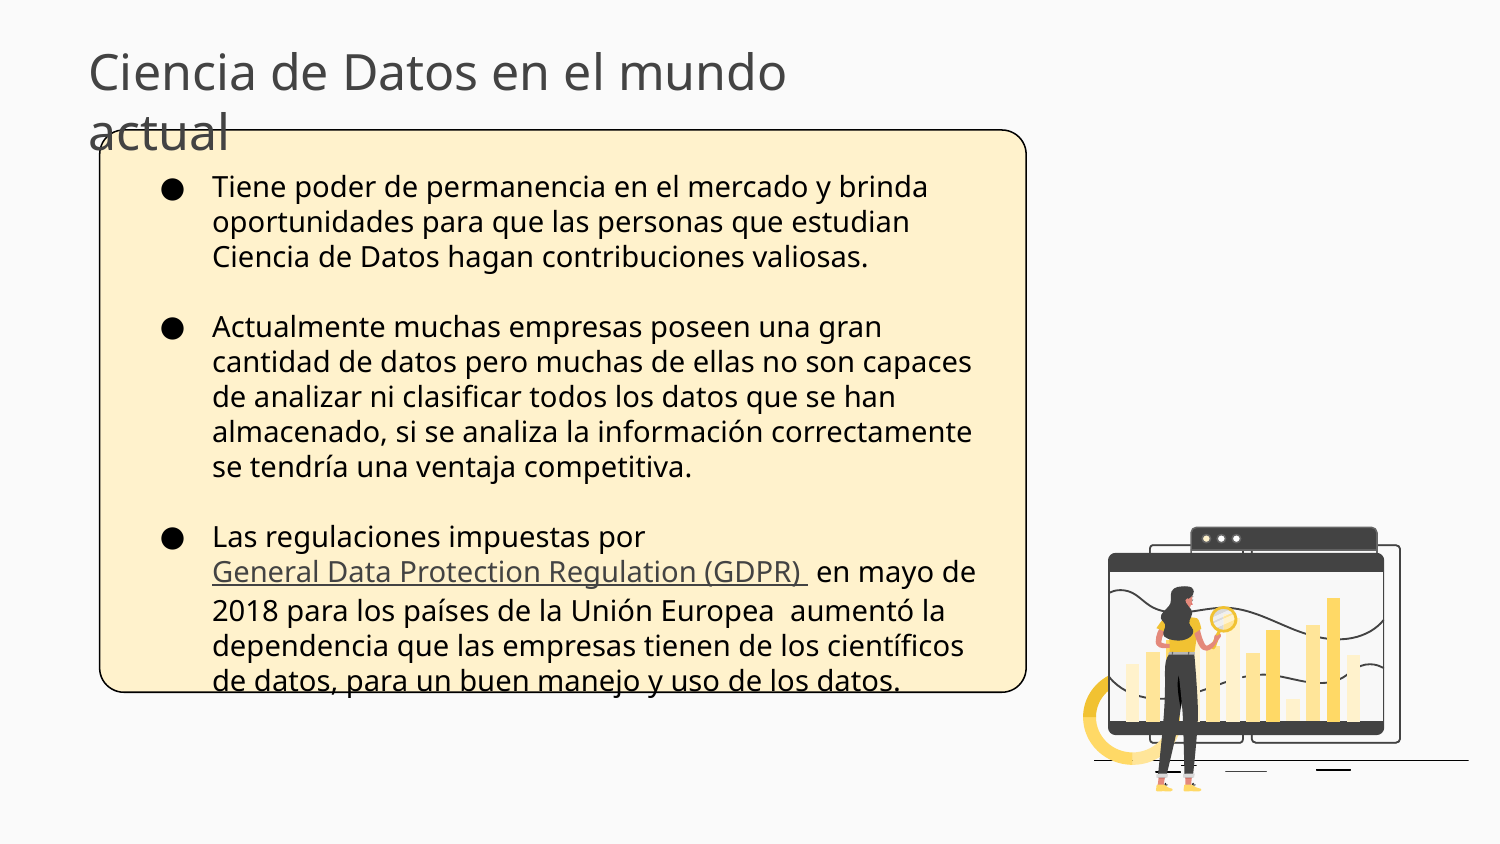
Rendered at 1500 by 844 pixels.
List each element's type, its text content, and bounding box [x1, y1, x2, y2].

text_box [99, 129, 1027, 693]
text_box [1108, 553, 1384, 735]
text_box Tiene poder de permanencia en el mercado y brinda oportunidades para que las personas que estudian Ciencia de Datos hagan contribuciones valiosas. Actualmente muchas empresas poseen una gran cantidad de datos pero muchas de ellas no son capaces de analizar ni clasificar todos los datos que se han almacenado, si se analiza la información correctamente se tendría una ventaja competitiva. Las regulaciones impuestas por General Data Protection Regulation (GDPR) en mayo de 2018 para los países de la Unión Europea aumentó la dependencia que las empresas tienen de los científicos de datos, para un buen manejo y uso de los datos. [122, 153, 1018, 783]
title Ciencia de Datos en el mundo actual [73, 25, 922, 110]
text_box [1153, 586, 1240, 792]
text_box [1082, 669, 1148, 766]
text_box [1244, 760, 1469, 773]
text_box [1149, 527, 1401, 744]
